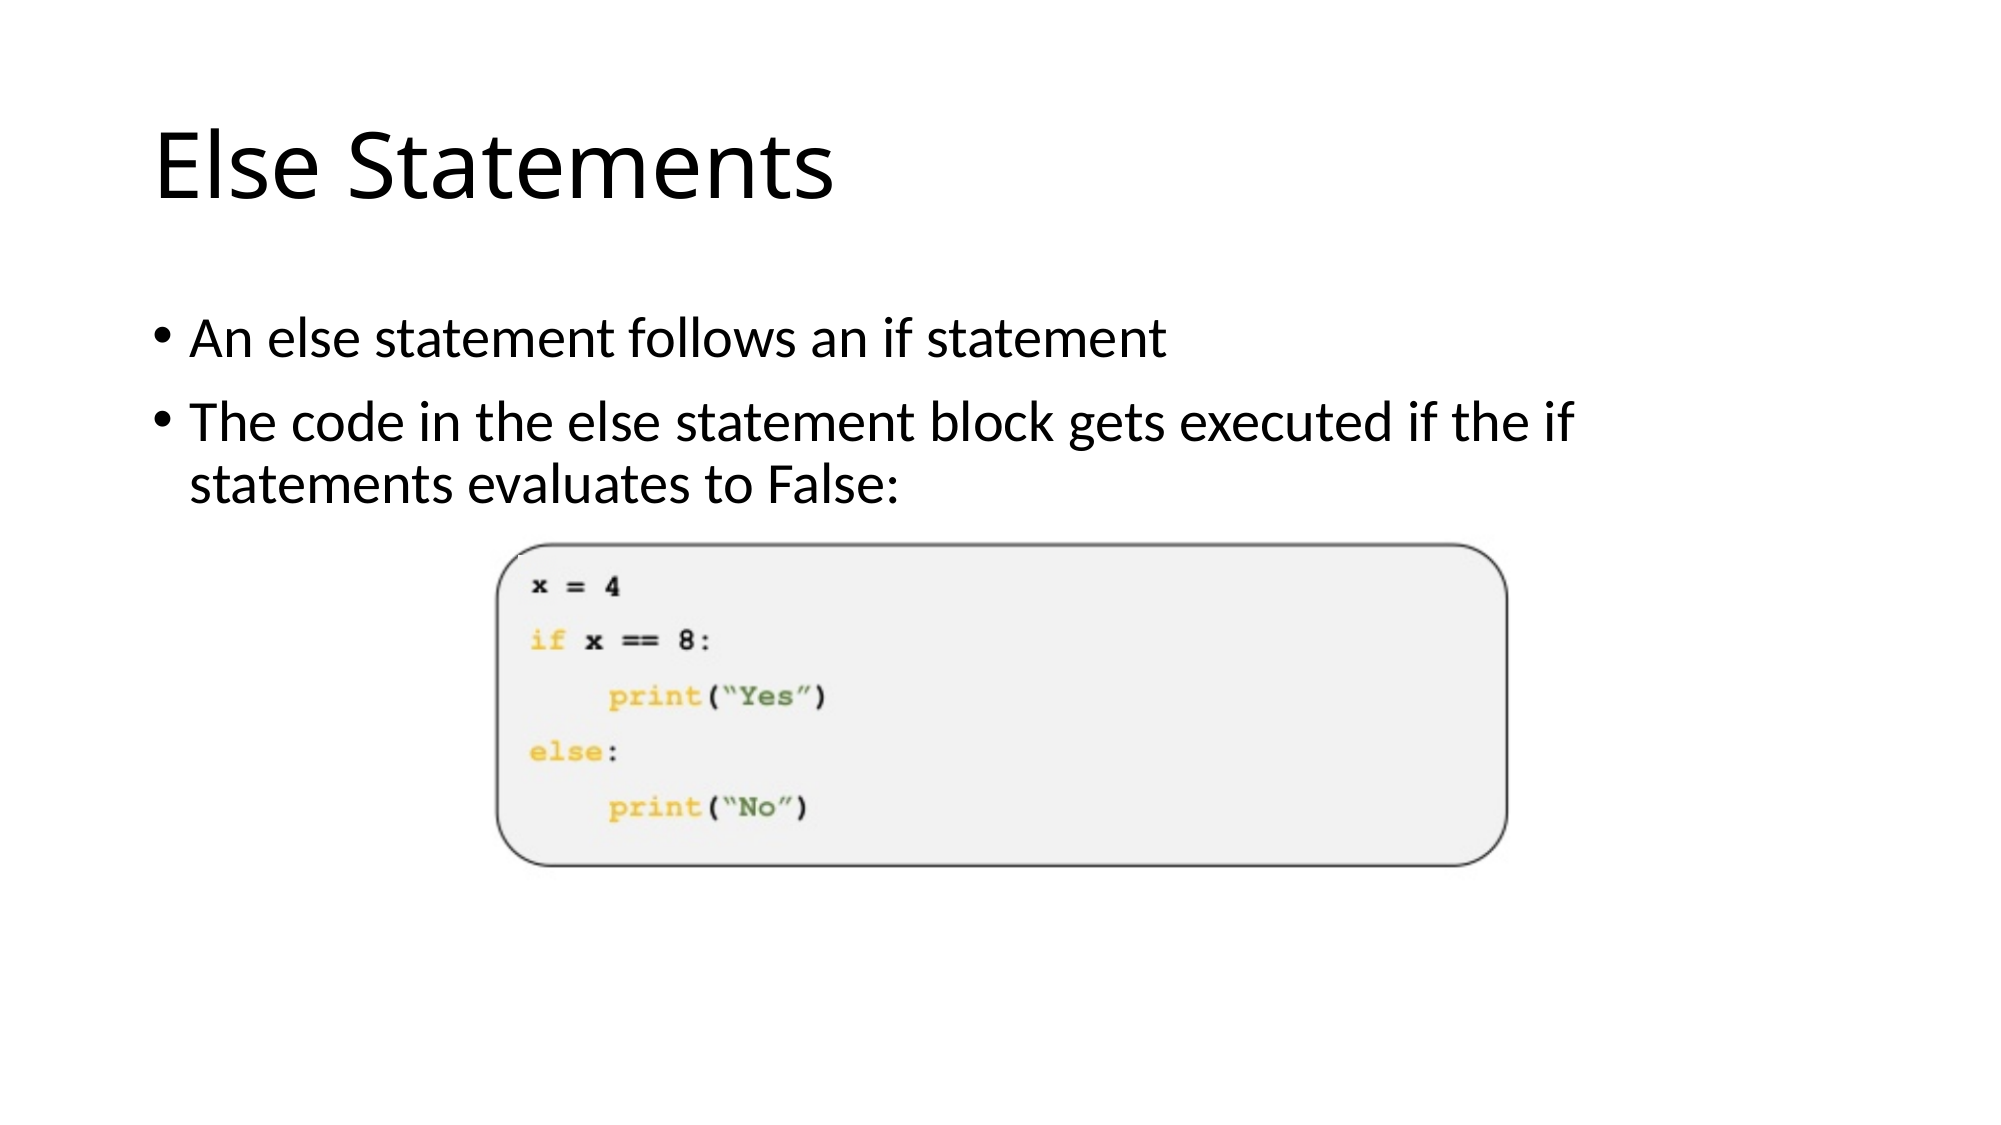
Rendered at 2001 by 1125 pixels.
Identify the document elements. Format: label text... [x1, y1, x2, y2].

picture [461, 529, 1539, 886]
list An else statement follows an if statement The code in the else statement block gets executed if the if statements evaluates to False: [137, 299, 1863, 1014]
title Else Statements [137, 59, 1863, 278]
